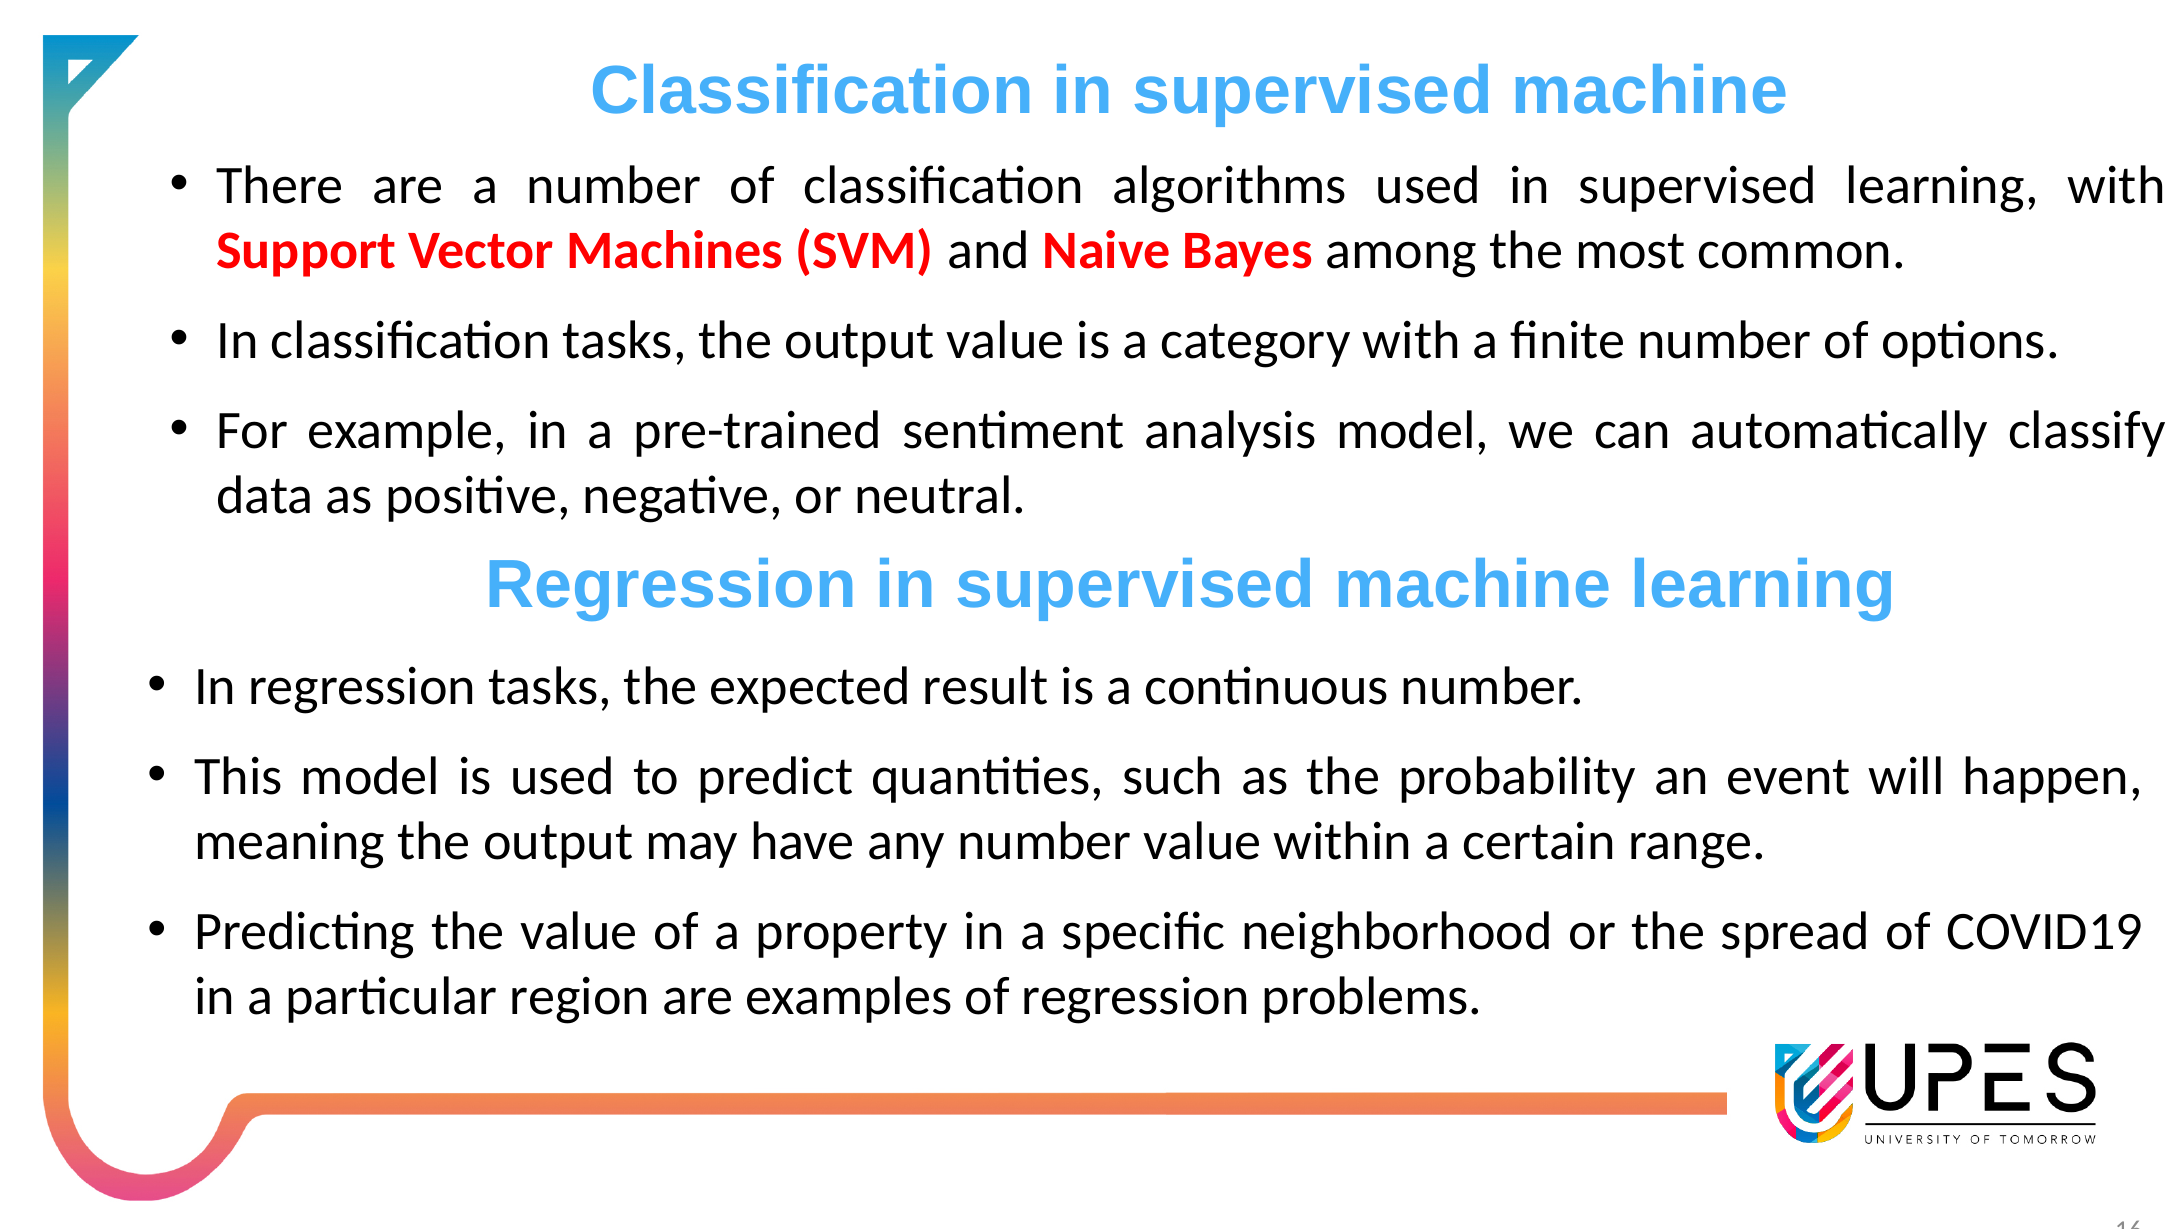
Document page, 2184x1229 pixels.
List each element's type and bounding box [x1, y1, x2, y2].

list [0, 0, 2184, 1229]
